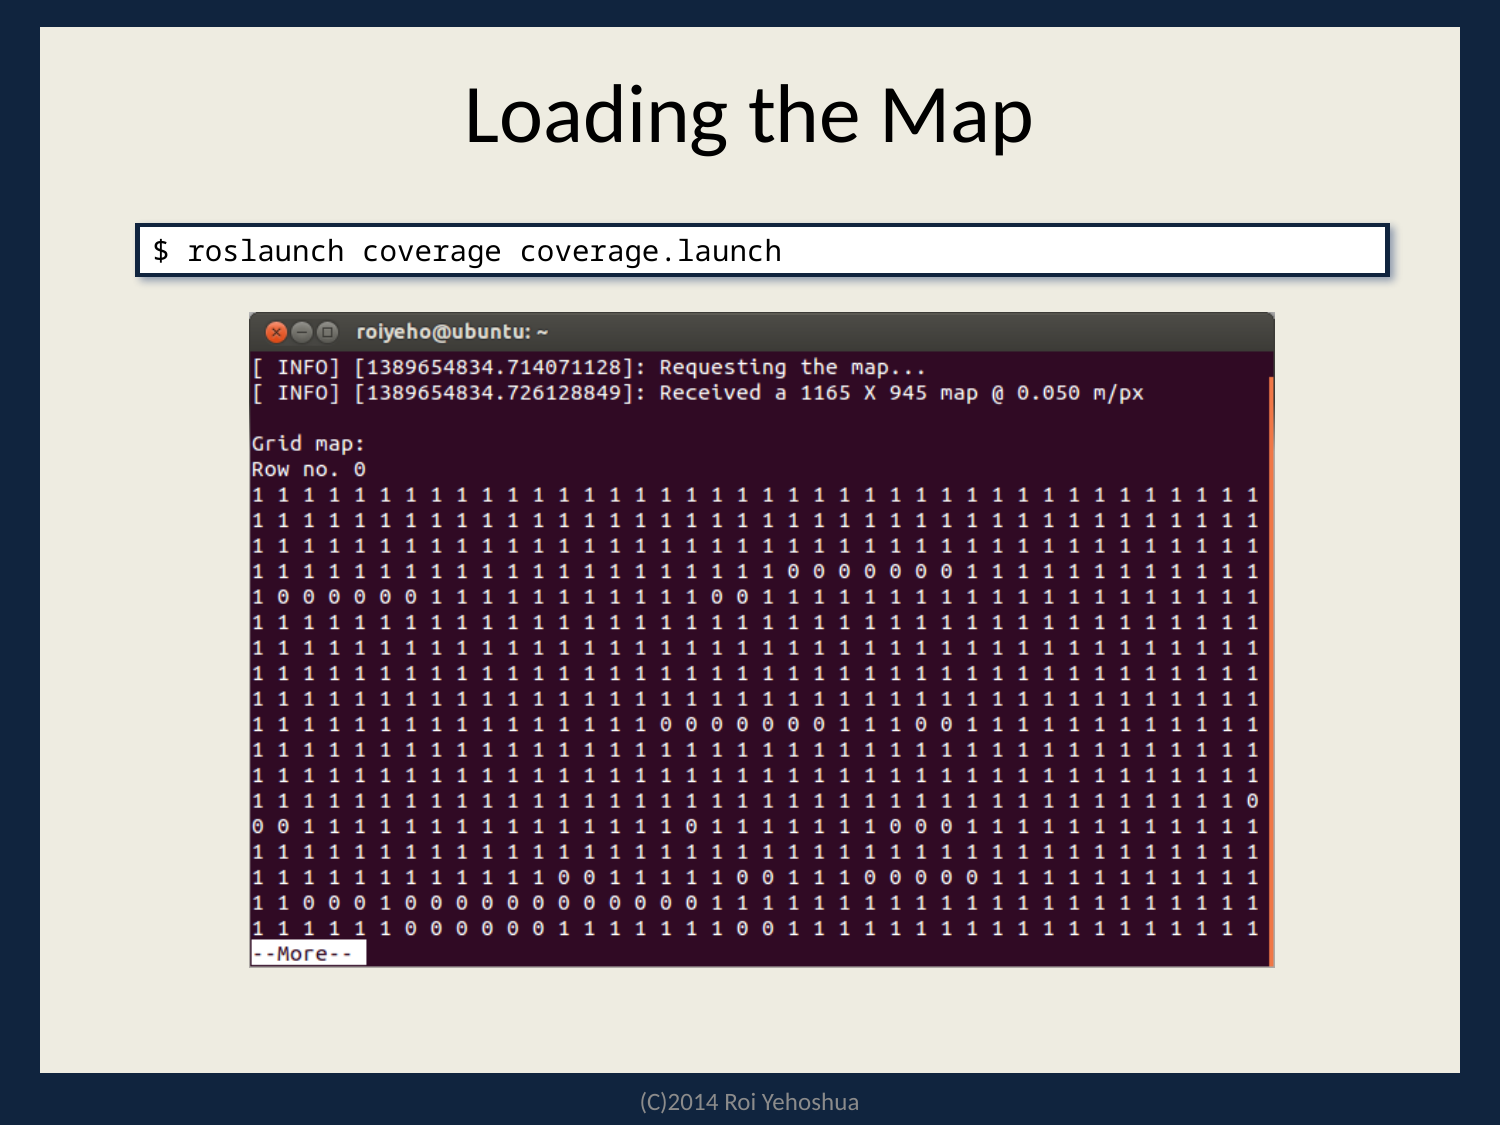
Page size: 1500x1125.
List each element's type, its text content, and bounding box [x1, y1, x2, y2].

text_box $ roslaunch coverage coverage.launch [137, 224, 1388, 275]
picture [249, 312, 1276, 969]
footer (C)2014 Roi Yehoshua [512, 1074, 988, 1125]
title Loading the Map [37, 31, 1463, 188]
